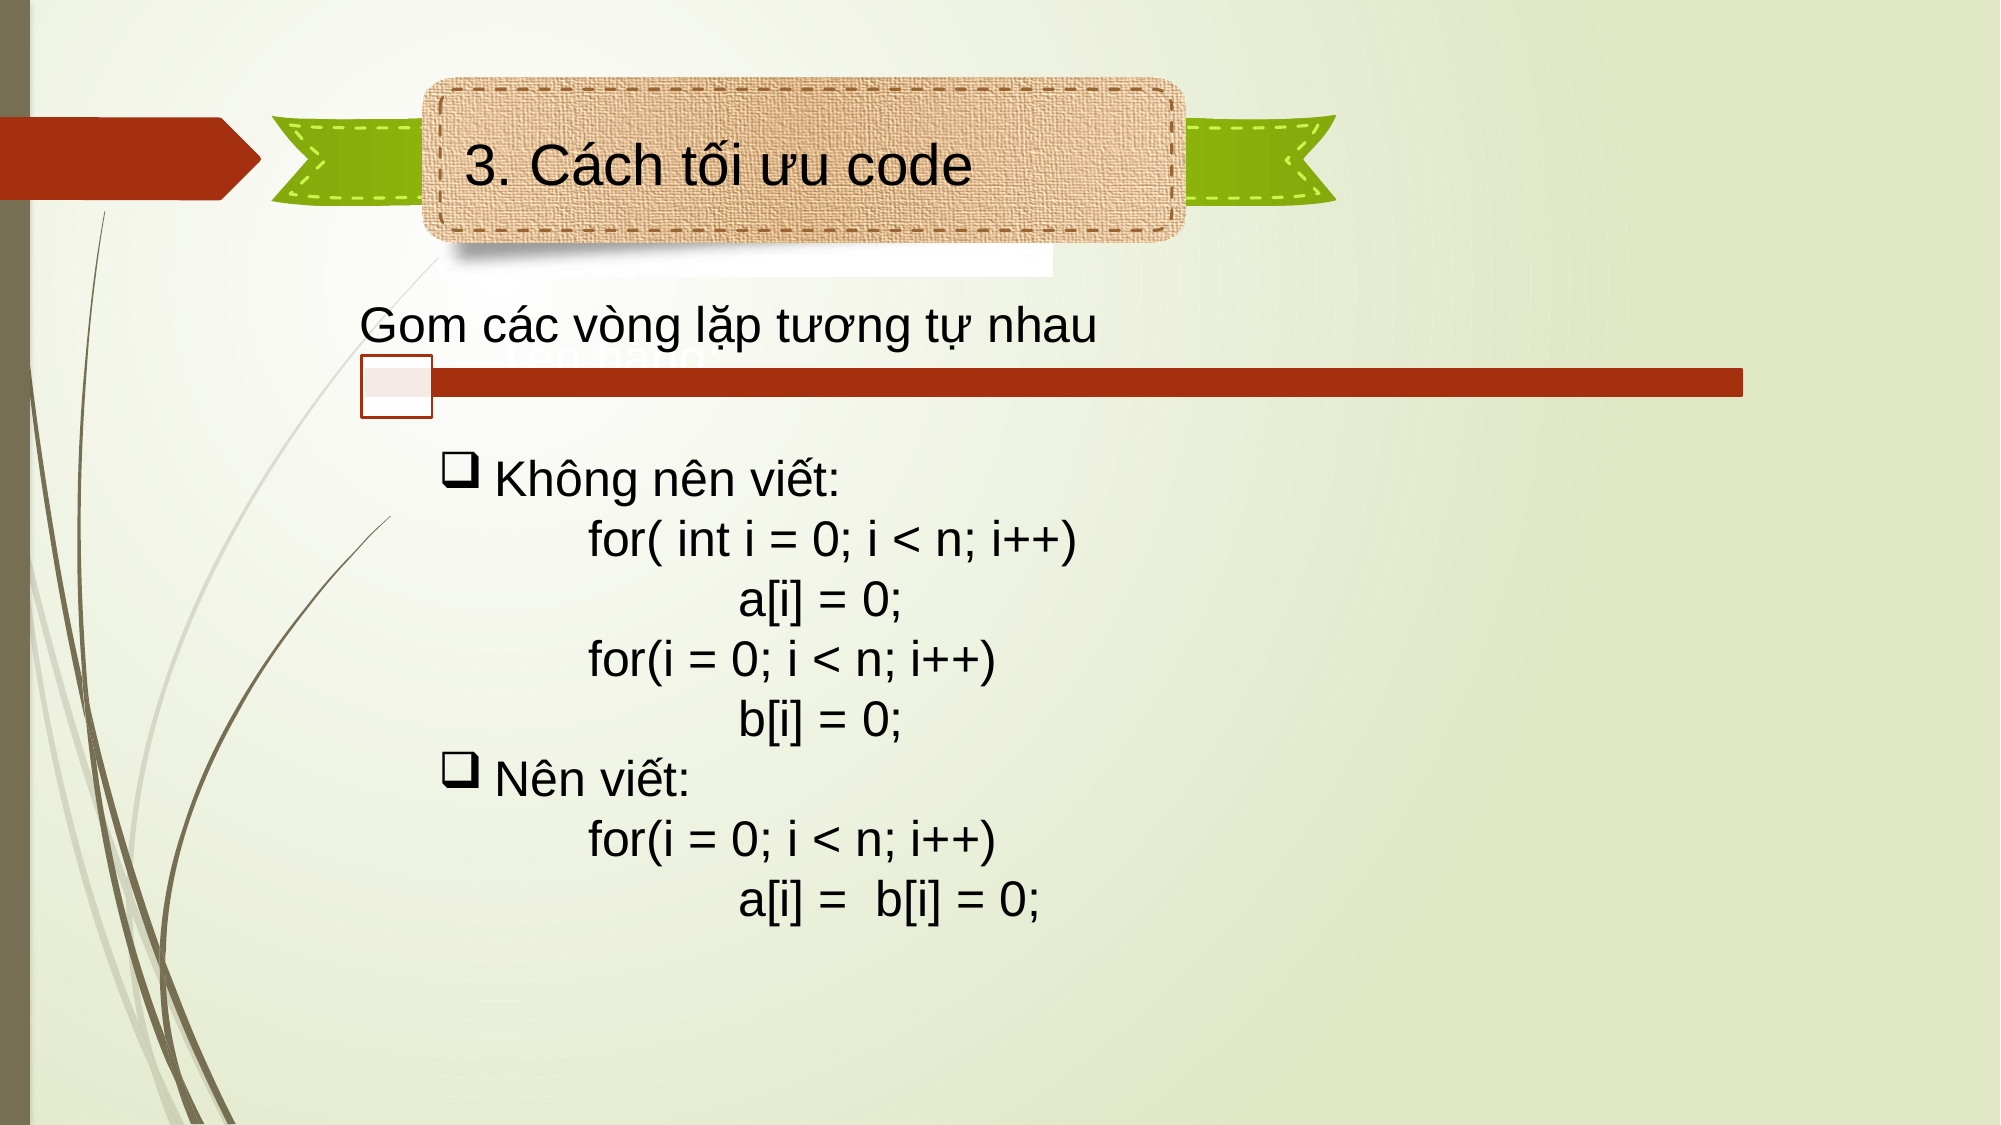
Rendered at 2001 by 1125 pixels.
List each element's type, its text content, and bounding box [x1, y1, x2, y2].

text_box Không nên viết: for( int i = 0; i < n; i++) a[i] = 0; for(i = 0; i < n; i++) b[i] = 0; Nên viết: for(i = 0; i < n; i++) a[i] = b[i] = 0; [423, 569, 1837, 934]
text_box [351, 216, 1857, 561]
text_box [271, 76, 1338, 278]
